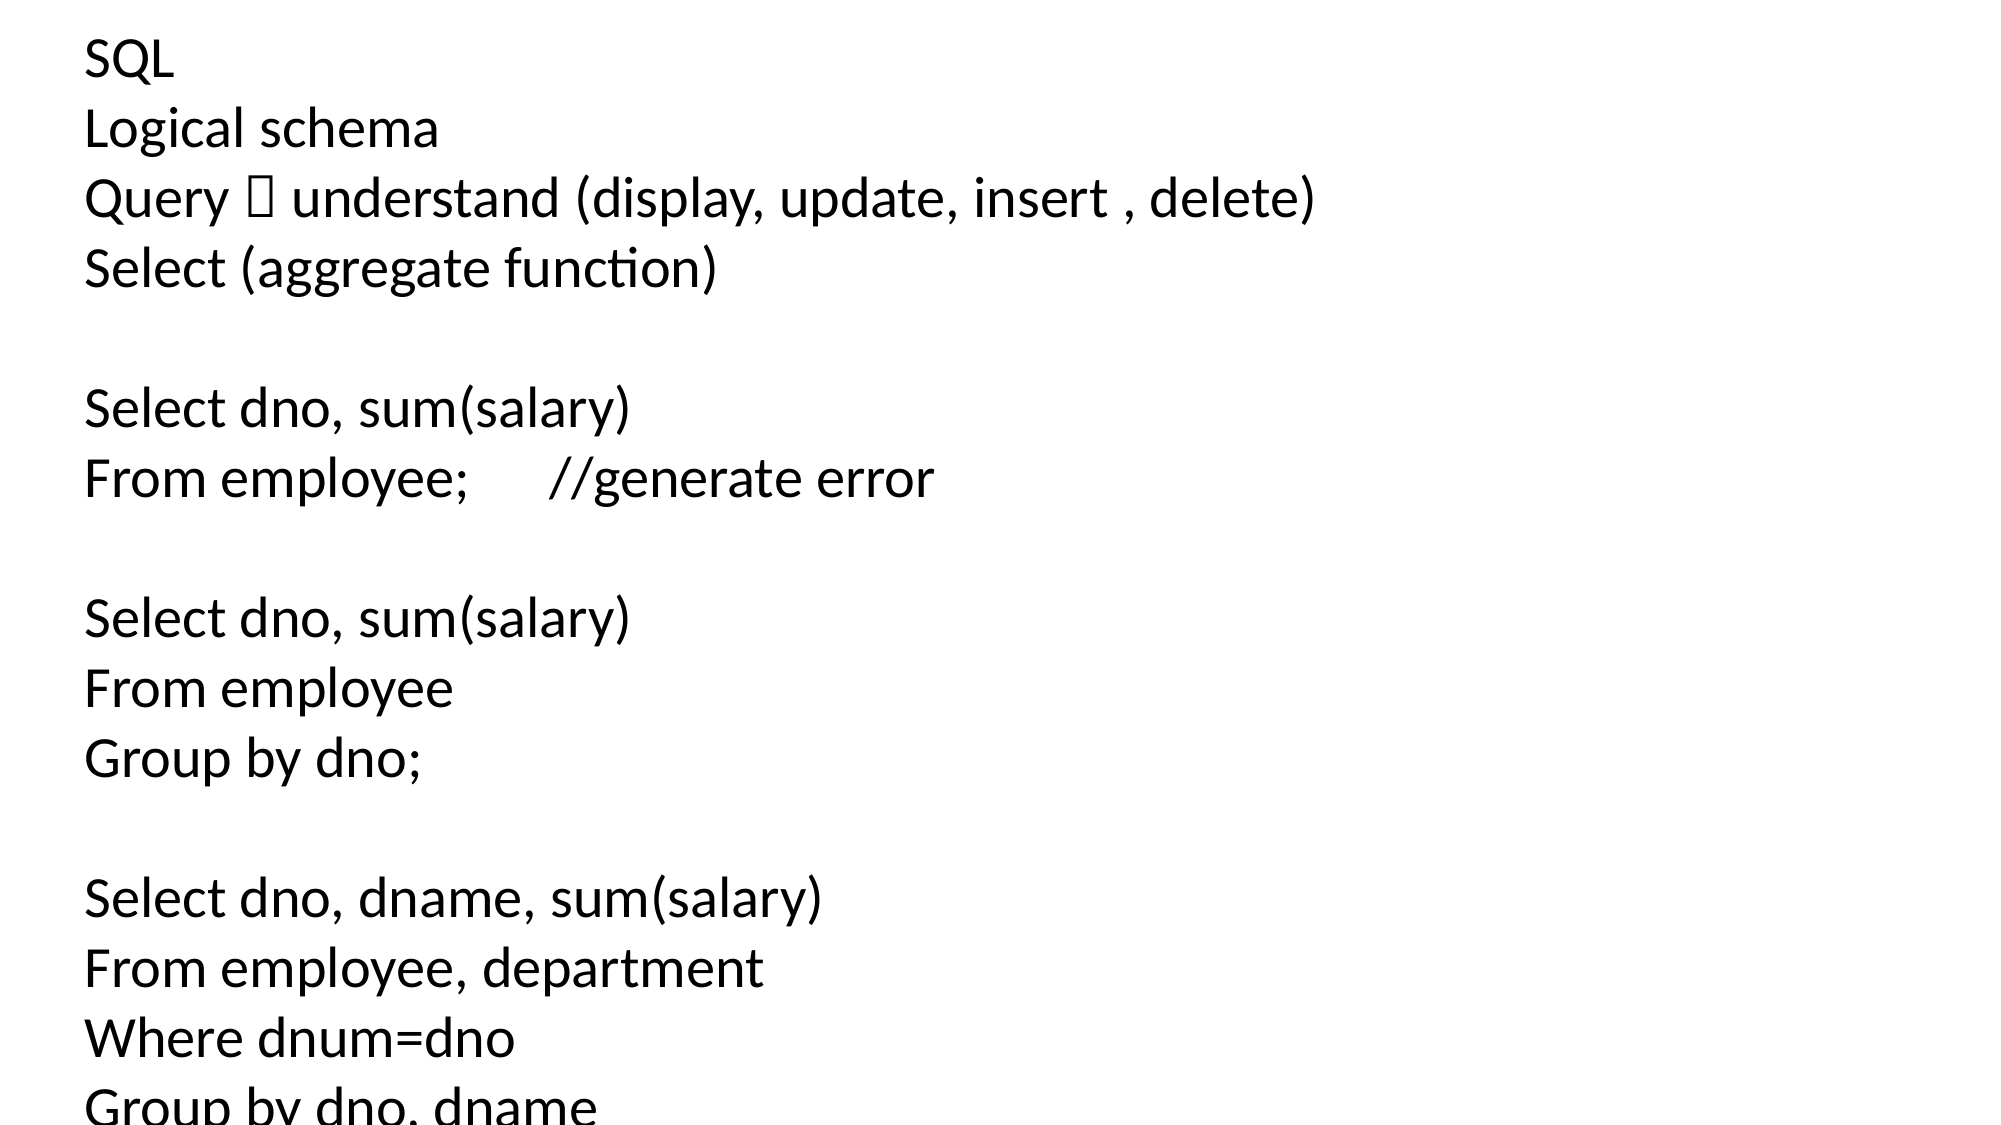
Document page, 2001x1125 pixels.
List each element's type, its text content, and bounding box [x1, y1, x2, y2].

text_box SQL Logical schema Query  understand (display, update, insert , delete) Select (aggregate function) Select dno, sum(salary) From employee; //generate error Select dno, sum(salary) From employee Group by dno; Select dno, dname, sum(salary) From employee, department Where dnum=dno Group by dno, dname [69, 12, 1333, 1125]
